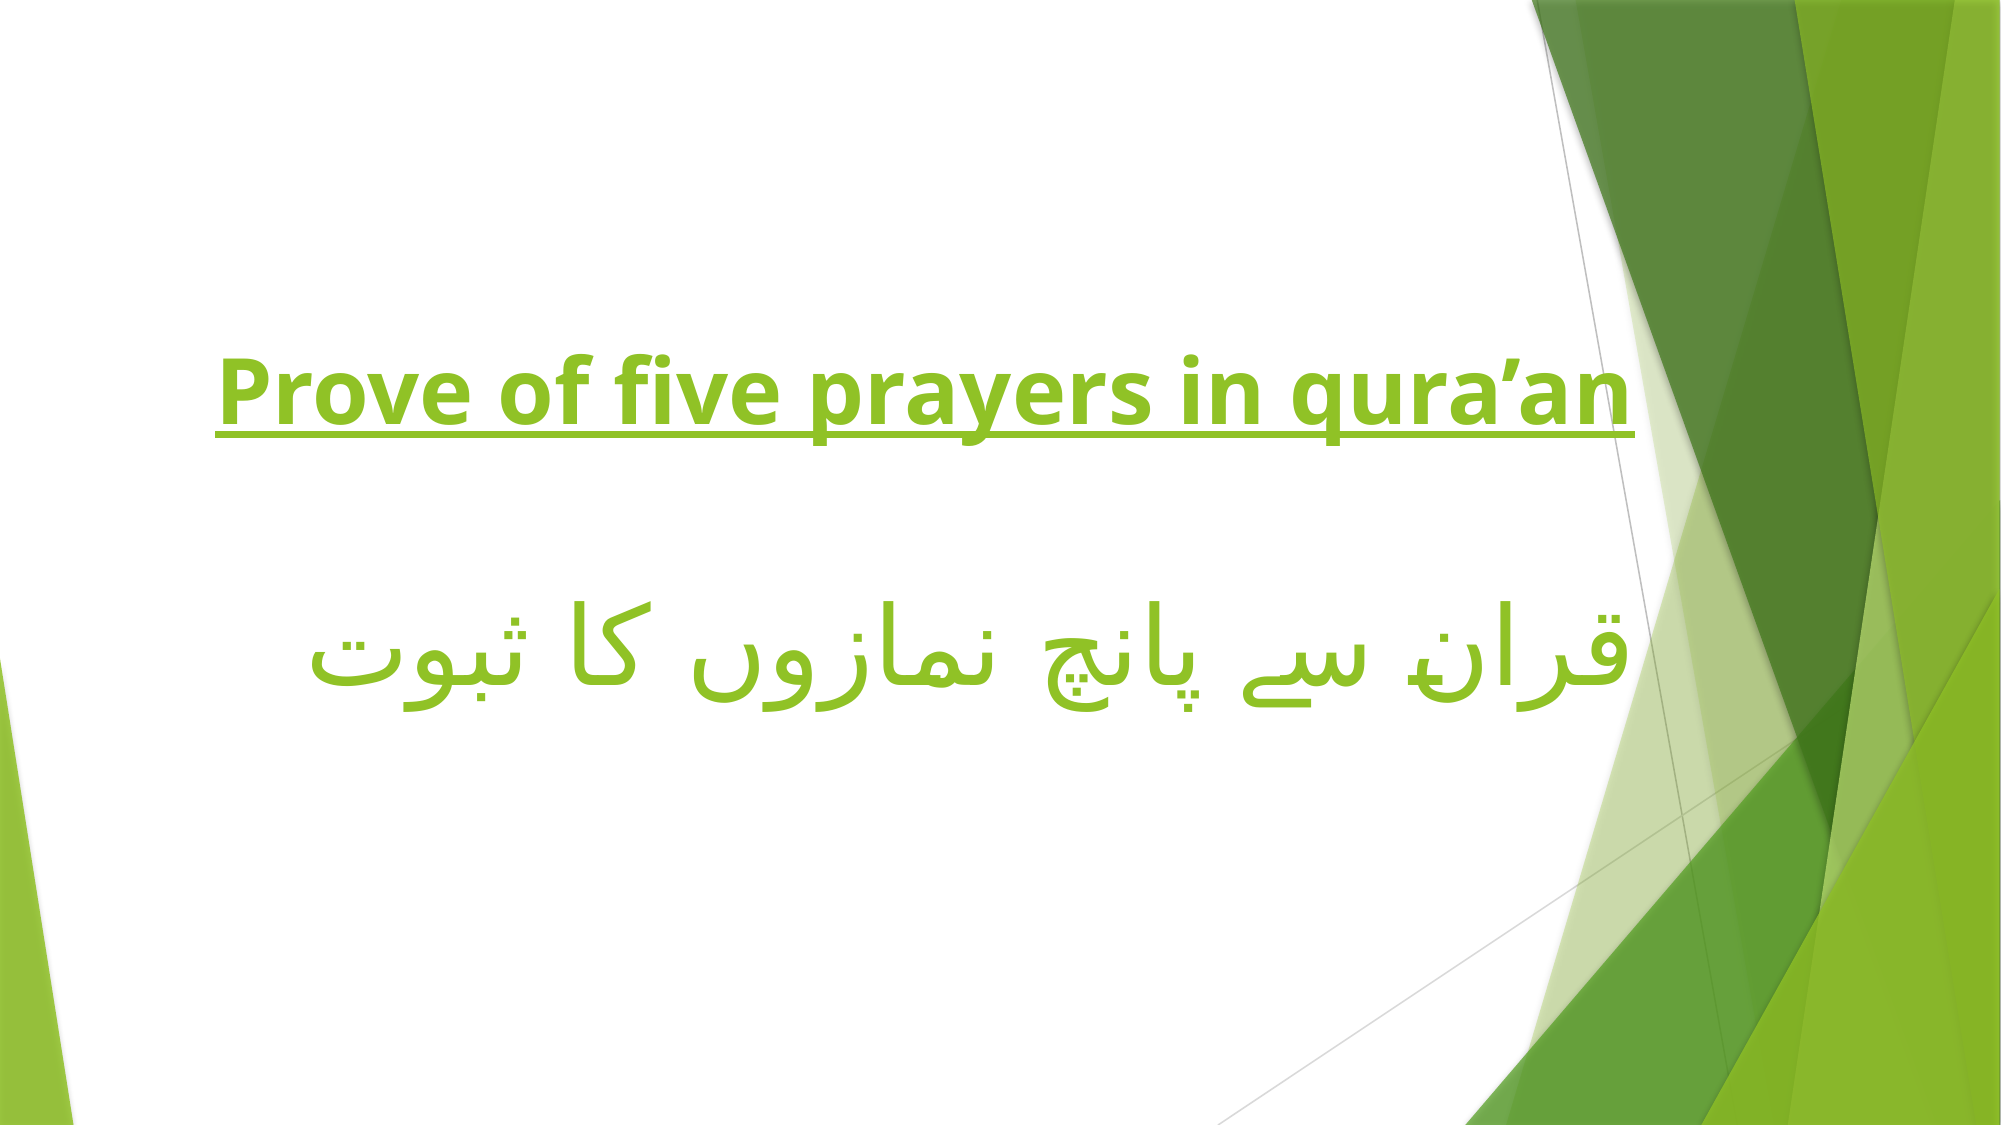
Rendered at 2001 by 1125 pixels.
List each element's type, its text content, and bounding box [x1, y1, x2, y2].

title Prove of five prayers in qura’an قران سے پانچ نمازوں کا ثبوت [174, 324, 1650, 838]
